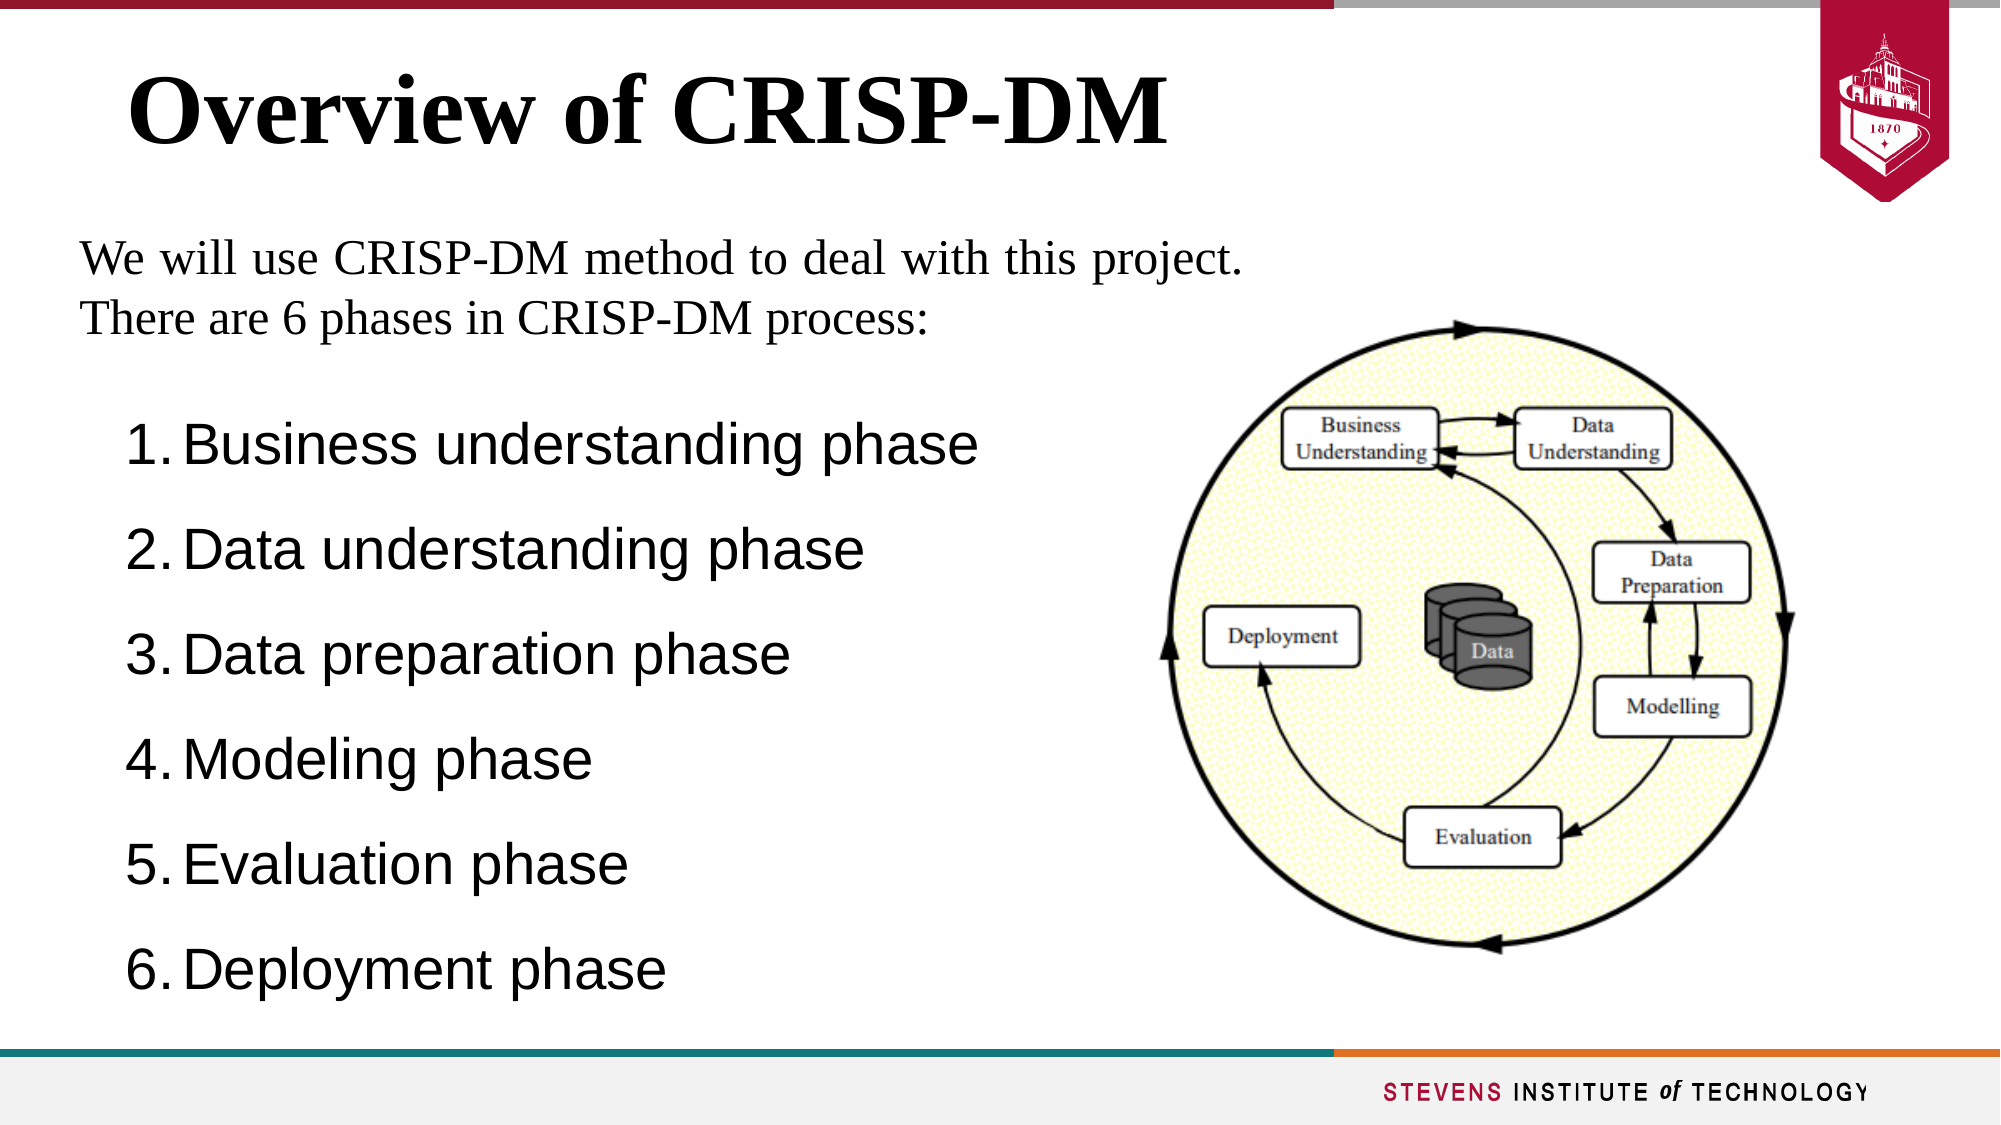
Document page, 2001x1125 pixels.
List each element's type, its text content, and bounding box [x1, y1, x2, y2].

picture [1141, 294, 1815, 983]
text_box Business understanding phase Data understanding phase Data preparation phase Modeling phase Evaluation phase Deployment phase [110, 364, 1123, 1009]
picture [1384, 1080, 1866, 1101]
picture [1820, 0, 1950, 202]
title Overview of CRISP-DM [111, 35, 1837, 194]
list We will use CRISP-DM method to deal with this project. There are 6 phases in CRISP-DM process: [64, 216, 1260, 357]
